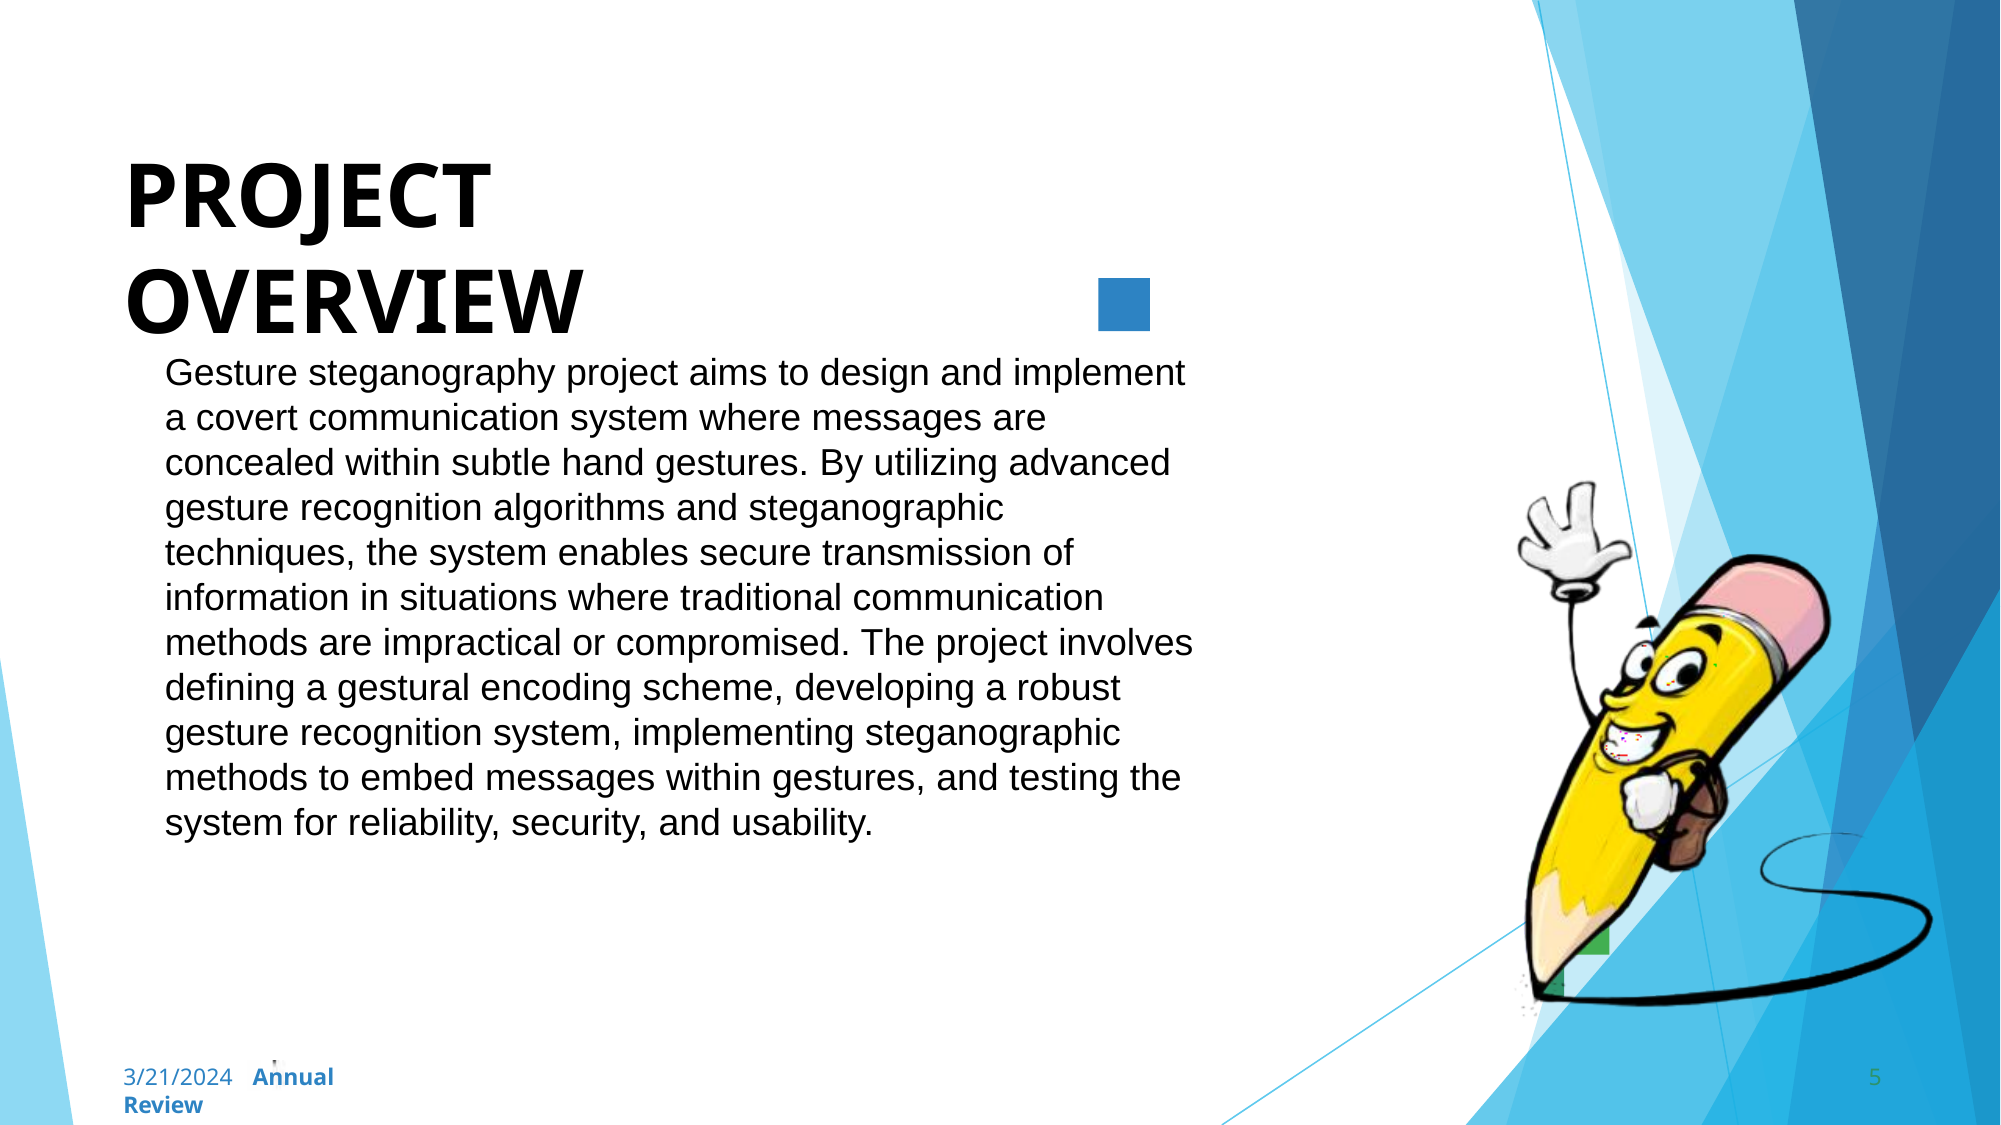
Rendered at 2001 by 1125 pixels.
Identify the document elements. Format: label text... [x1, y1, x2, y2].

title PROJECT OVERVIEW [121, 136, 985, 352]
slide_number 5 [1849, 1068, 1890, 1125]
text_box Gesture steganography project aims to design and implement a covert communication system where messages are concealed within subtle hand gestures. By utilizing advanced gesture recognition algorithms and steganographic techniques, the system enables secure transmission of information in situations where traditional communication methods are impractical or compromised. The project involves defining a gestural encoding scheme, developing a robust gesture recognition system, implementing steganographic methods to embed messages within gestures, and testing the system for reliability, security, and usability. [150, 340, 1219, 851]
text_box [1420, 434, 2000, 1060]
text_box 3/21/2024 Annual Review [121, 1103, 417, 1118]
text_box [1098, 278, 1150, 332]
picture [110, 1060, 463, 1094]
